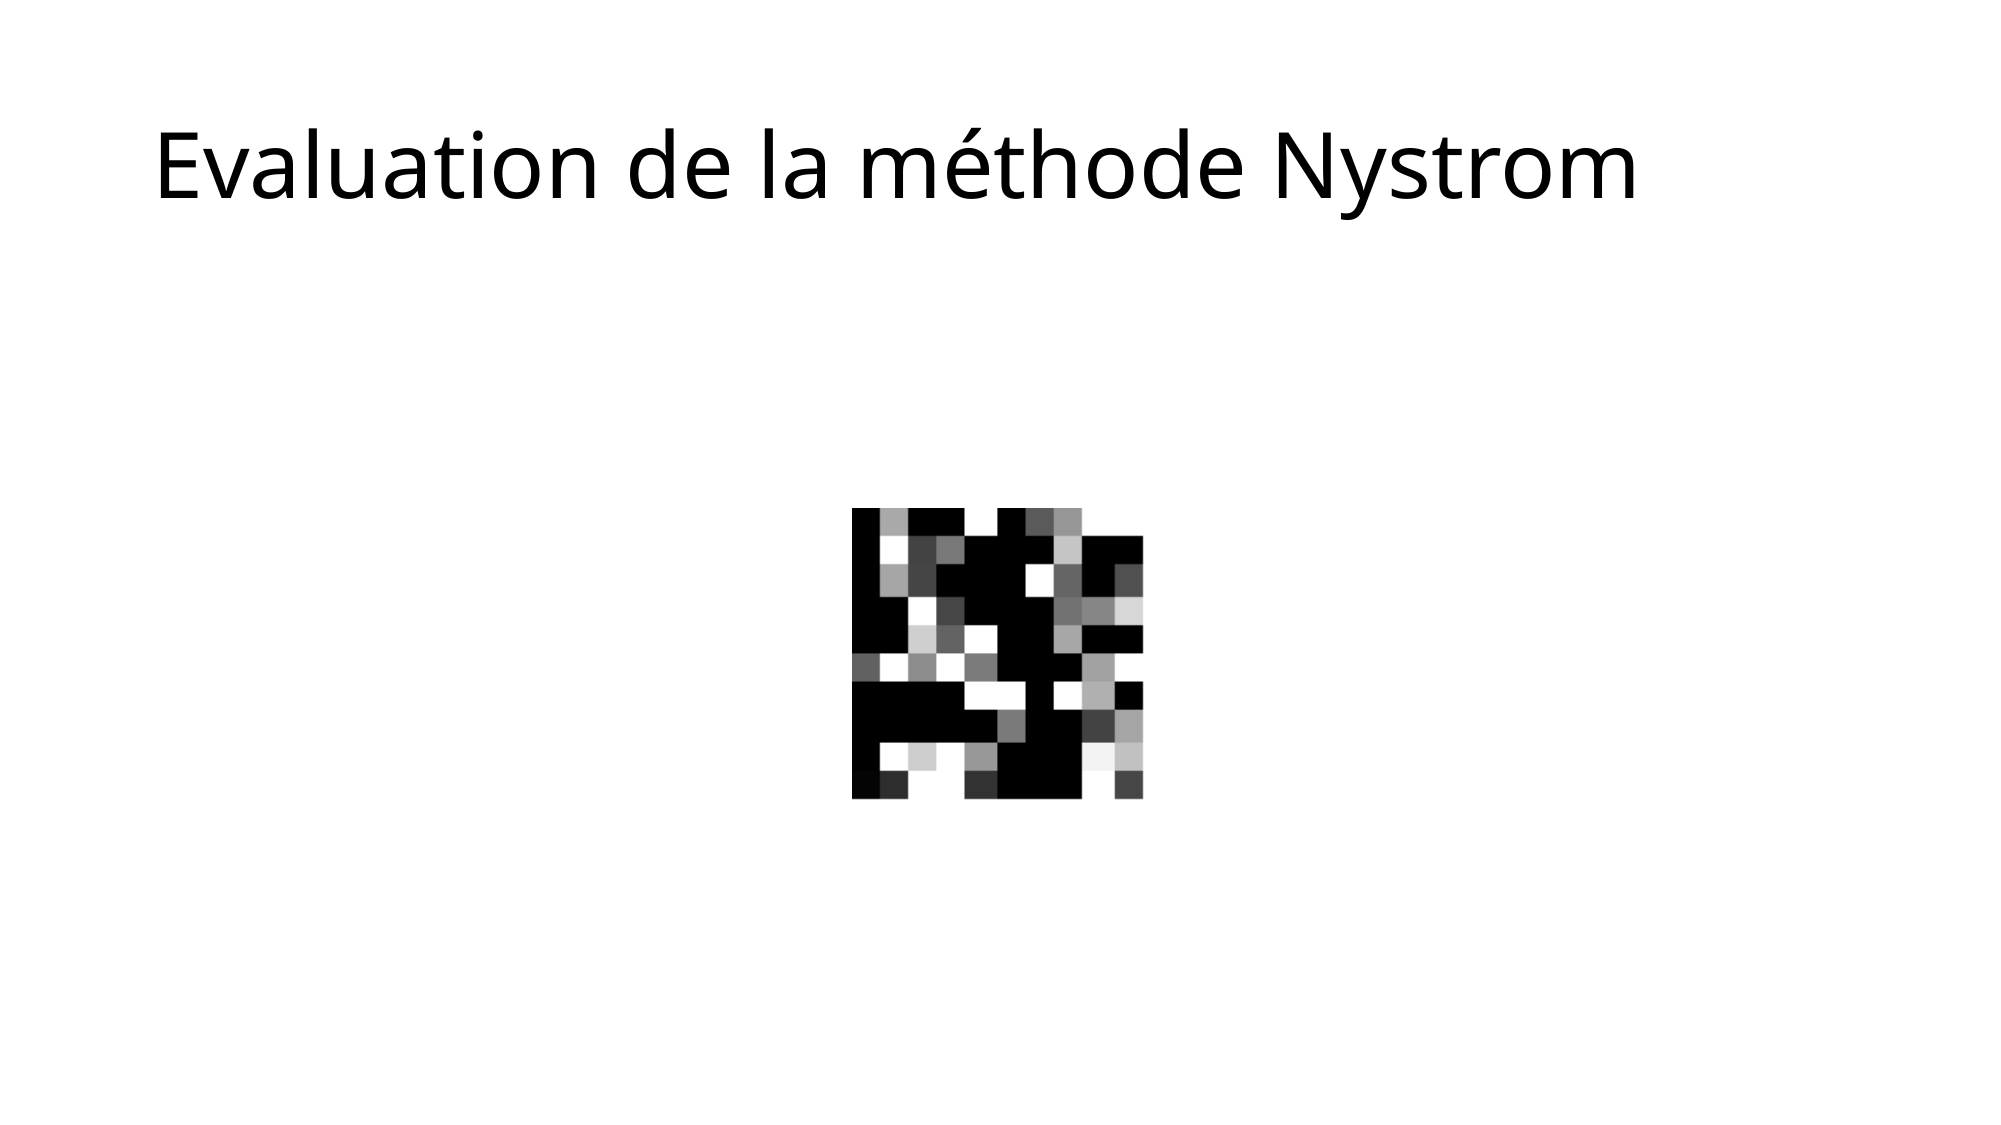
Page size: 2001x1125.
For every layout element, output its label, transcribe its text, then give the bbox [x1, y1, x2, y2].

title Evaluation de la méthode Nystrom [137, 59, 1863, 278]
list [852, 508, 1148, 804]
